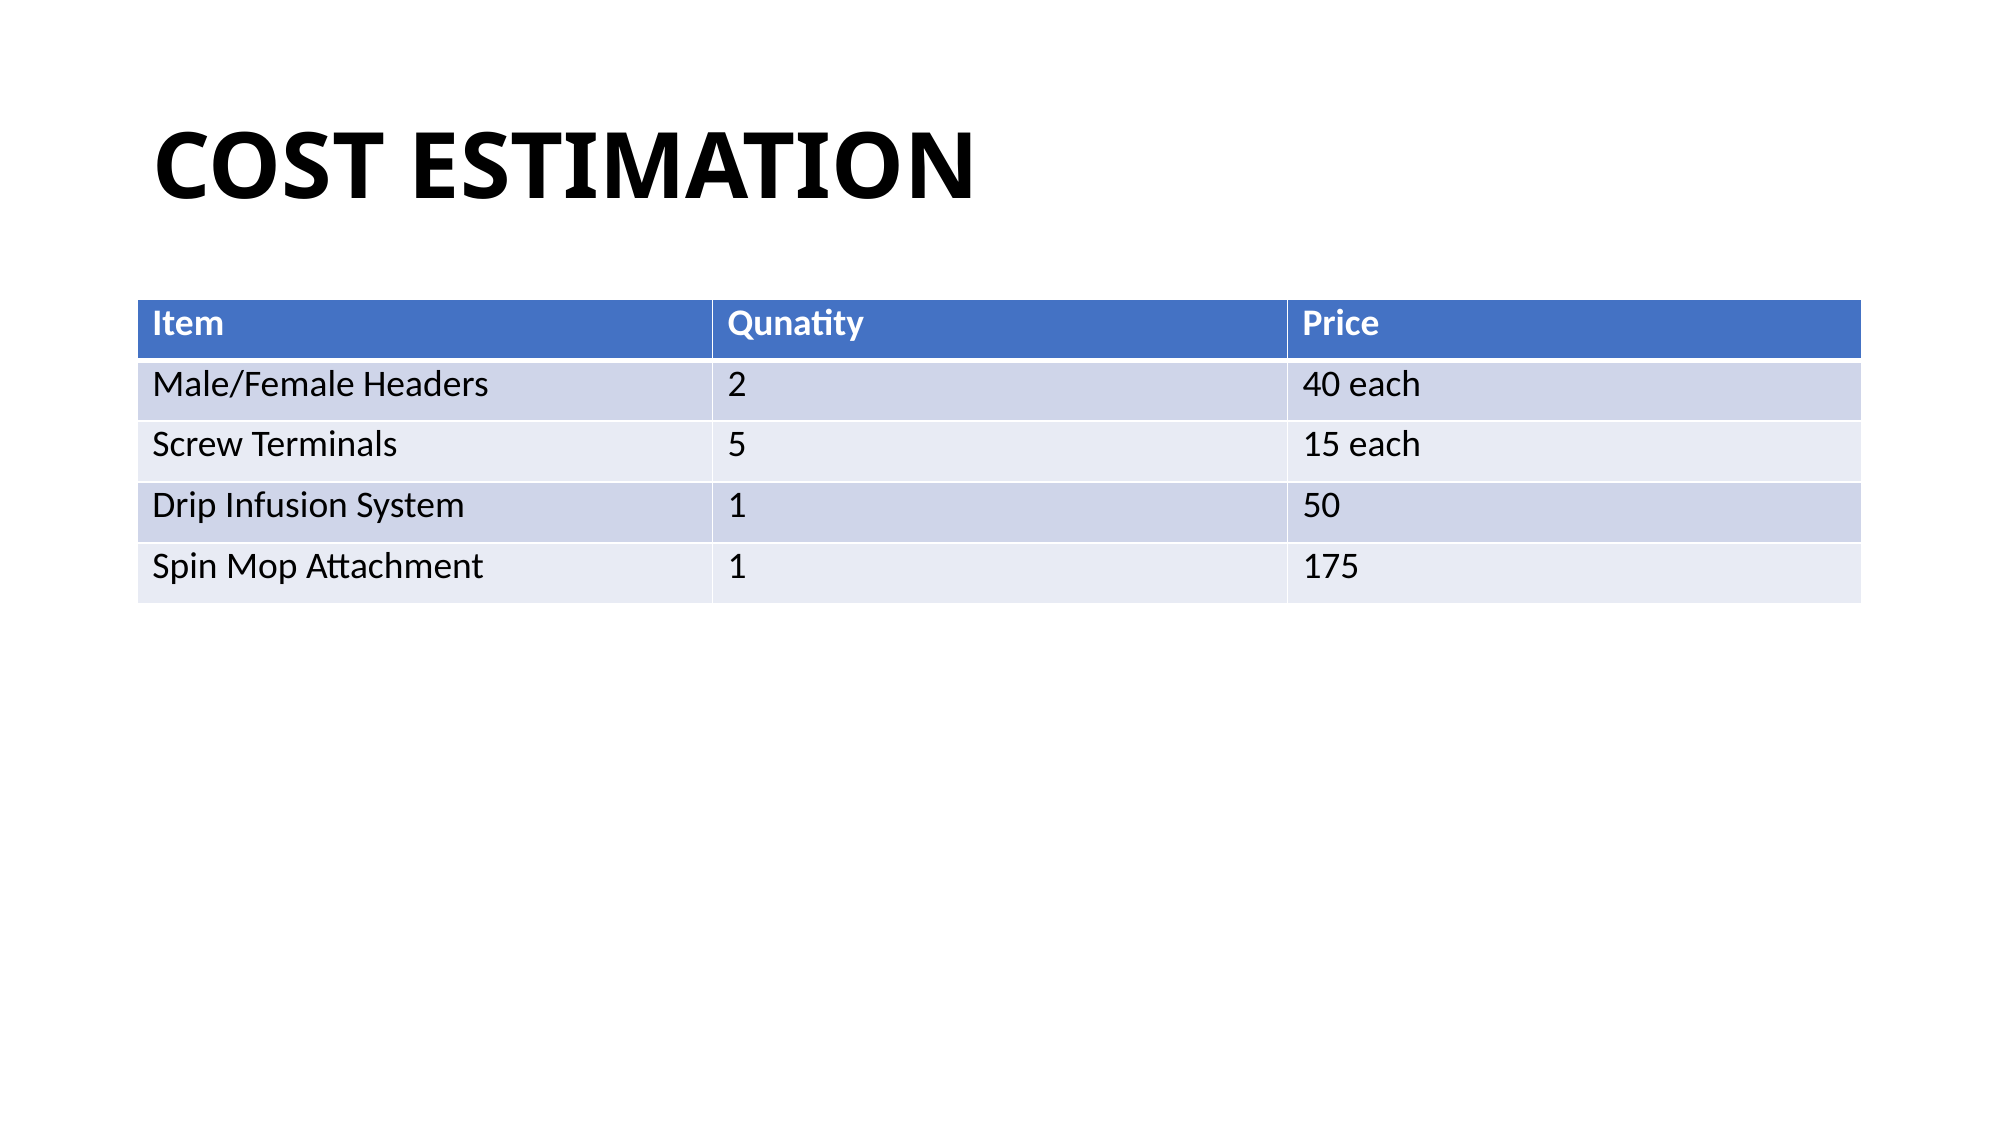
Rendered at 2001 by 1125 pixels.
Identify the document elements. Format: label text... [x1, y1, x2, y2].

table_cell Drip Infusion System [138, 483, 712, 542]
table_header Item [138, 300, 712, 358]
table_cell Screw Terminals [138, 422, 712, 481]
table_cell 1 [713, 483, 1287, 542]
table_cell 15 each [1288, 422, 1861, 481]
table_header Price [1288, 300, 1861, 358]
table_cell 40 each [1288, 363, 1861, 420]
title COST ESTIMATION [137, 59, 1863, 278]
table_cell 50 [1288, 483, 1861, 542]
table_cell 175 [1288, 544, 1861, 603]
table_header Qunatity [713, 300, 1287, 358]
table_cell 2 [713, 363, 1287, 420]
table_cell Male/Female Headers [138, 363, 712, 420]
table_cell 1 [713, 544, 1287, 603]
table_cell 5 [713, 422, 1287, 481]
table_cell Spin Mop Attachment [138, 544, 712, 603]
